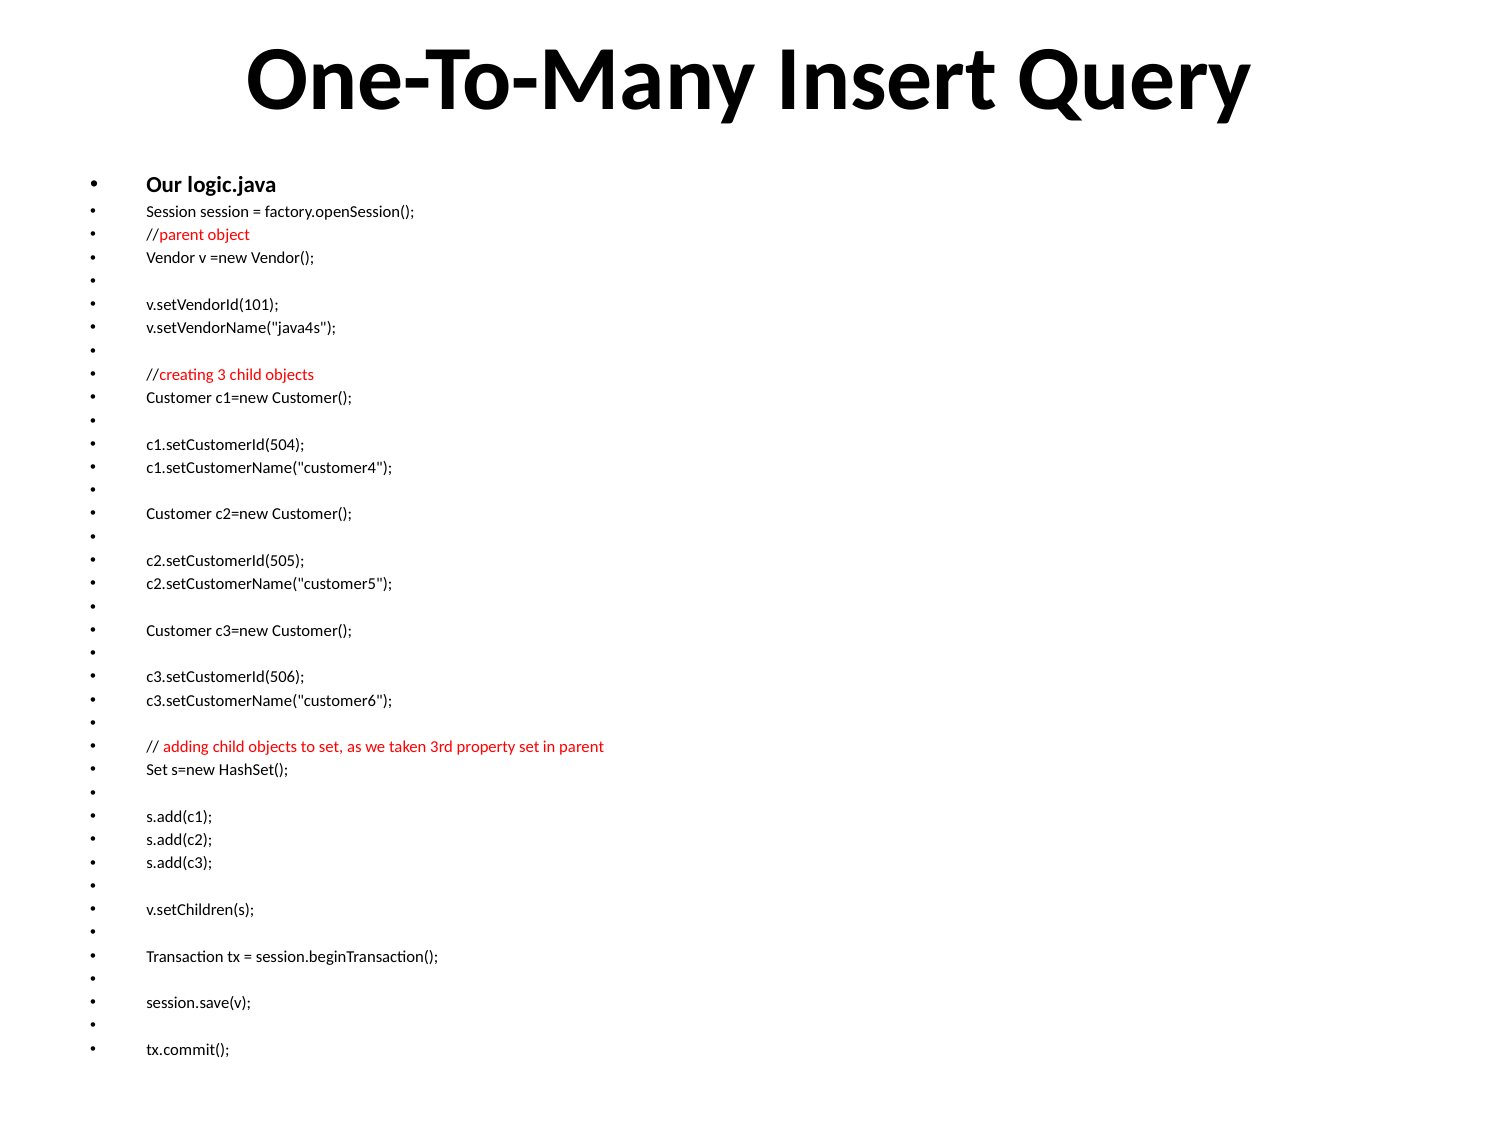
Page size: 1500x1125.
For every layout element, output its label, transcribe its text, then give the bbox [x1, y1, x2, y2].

list Our logic.java Session session = factory.openSession(); //parent object Vendor v =new Vendor(); v.setVendorId(101); v.setVendorName("java4s"); //creating 3 child objects Customer c1=new Customer(); c1.setCustomerId(504); c1.setCustomerName("customer4"); Customer c2=new Customer(); c2.setCustomerId(505); c2.setCustomerName("customer5"); Customer c3=new Customer(); c3.setCustomerId(506); c3.setCustomerName("customer6"); // adding child objects to set, as we taken 3rd property set in parent Set s=new HashSet(); s.add(c1); s.add(c2); s.add(c3); v.setChildren(s); Transaction tx = session.beginTransaction(); session.save(v); tx.commit(); [75, 162, 1425, 1050]
title One-To-Many Insert Query [75, 0, 1425, 162]
